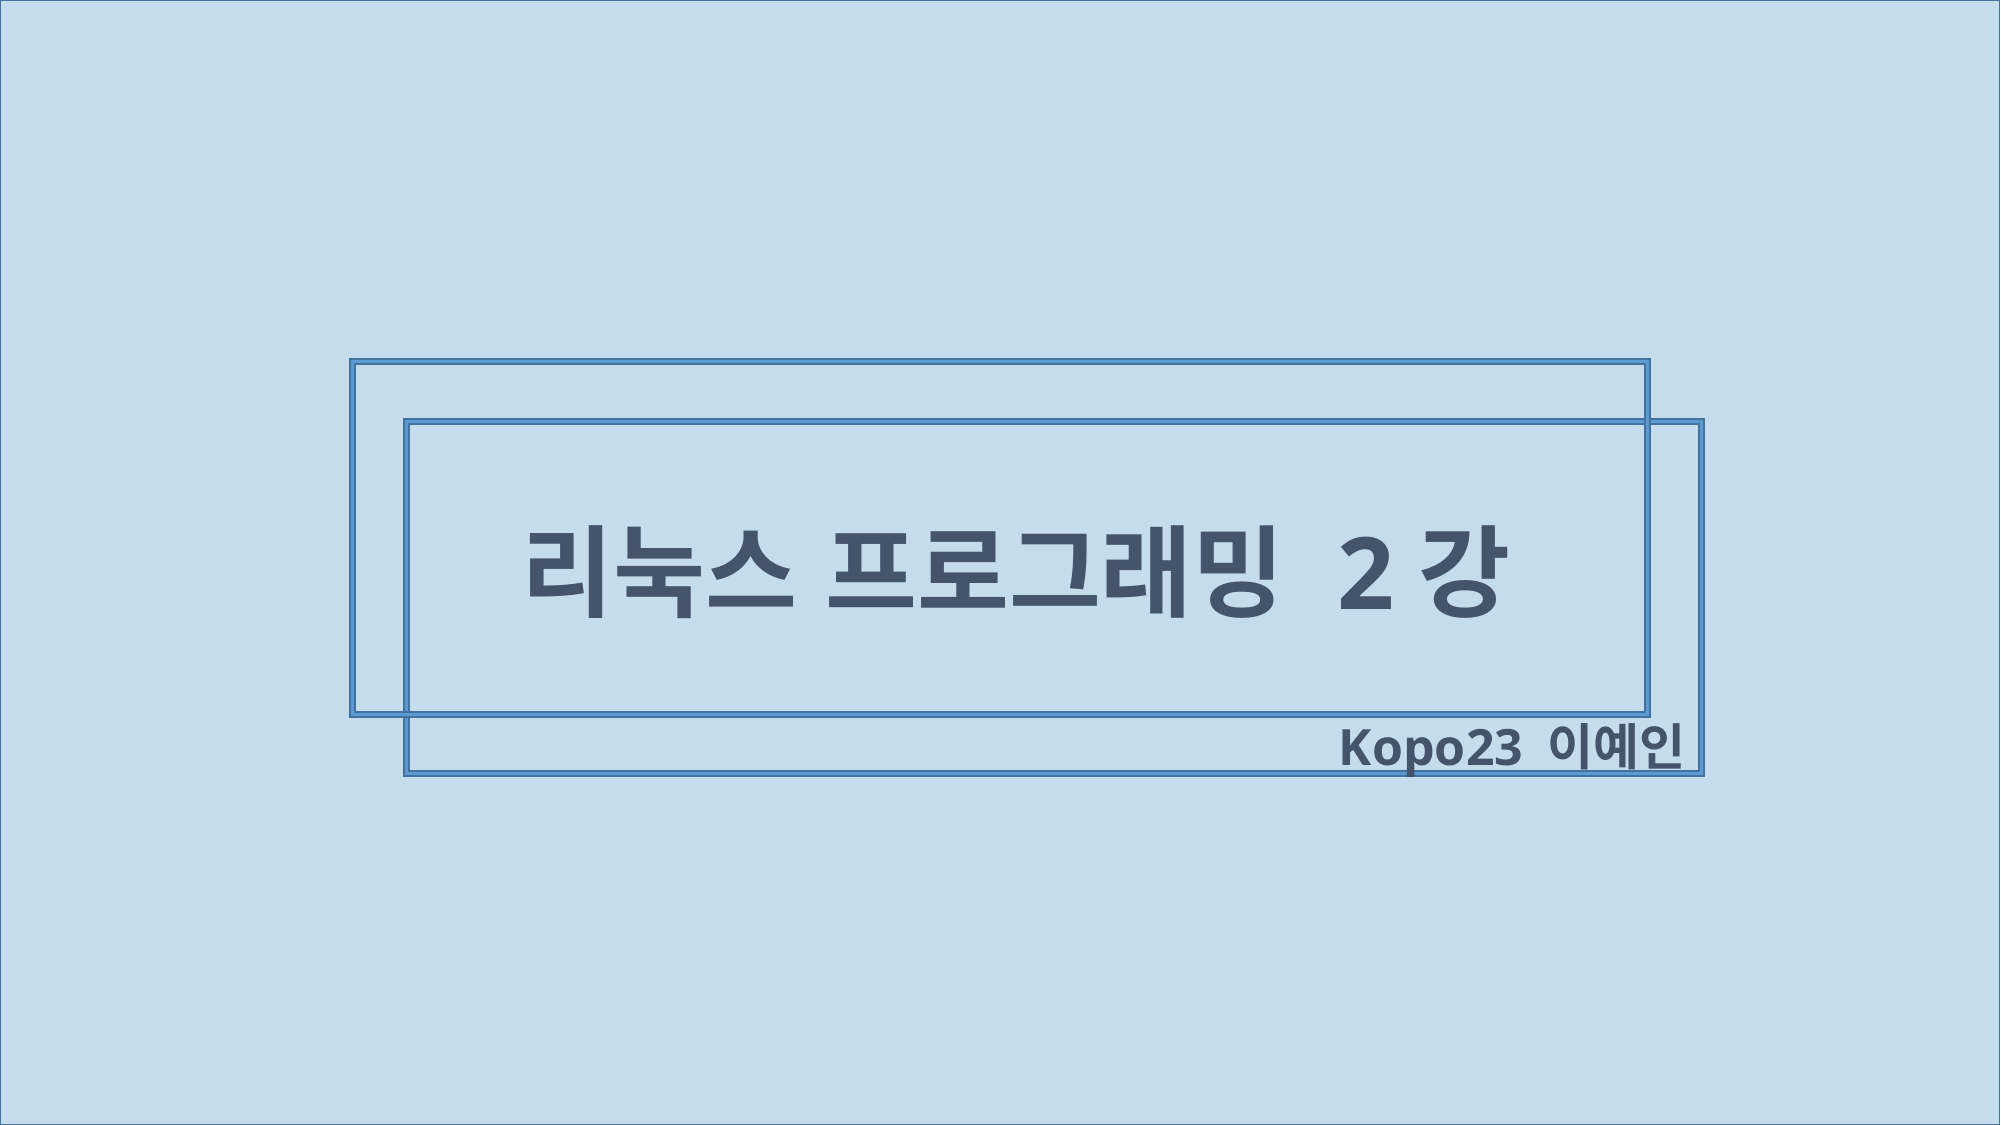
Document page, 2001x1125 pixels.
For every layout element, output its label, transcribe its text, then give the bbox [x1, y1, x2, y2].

text_box [0, 0, 2000, 1125]
text_box 리눅스 프로그래밍 2강 [382, 502, 1644, 637]
text_box Kopo23 이예인 [1324, 708, 1725, 784]
text_box [1651, 418, 1705, 708]
text_box [403, 418, 1644, 502]
text_box [349, 358, 1651, 718]
text_box [403, 718, 1324, 777]
text_box [403, 637, 410, 711]
